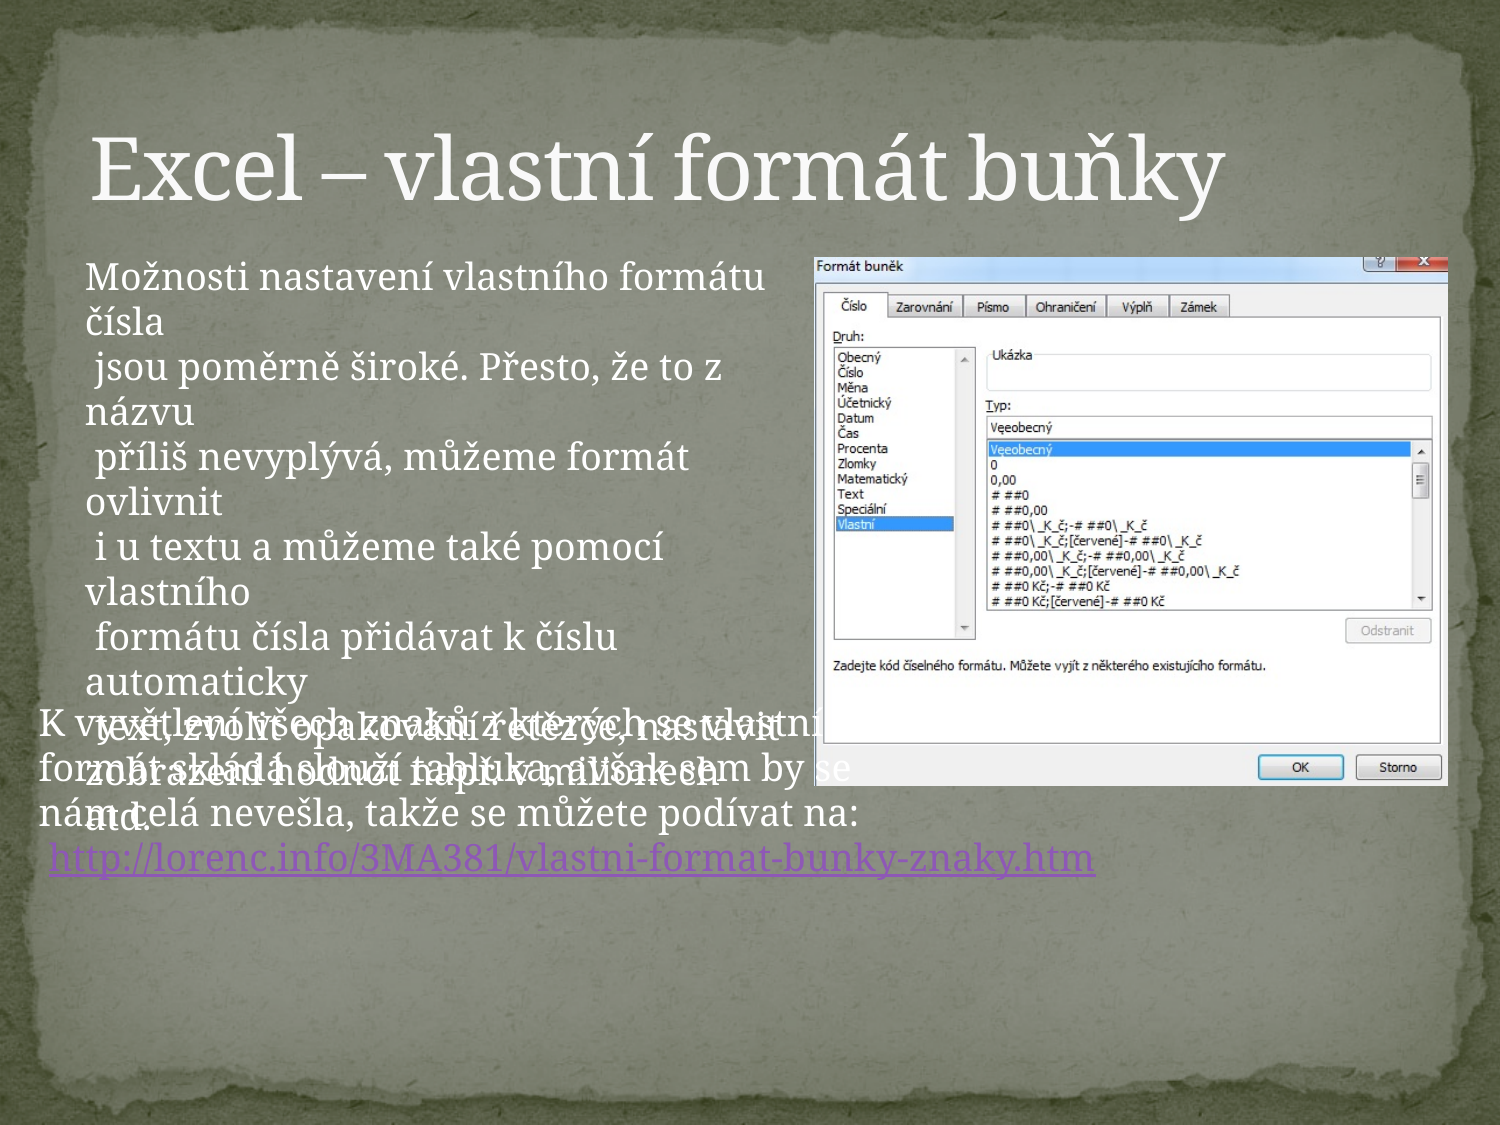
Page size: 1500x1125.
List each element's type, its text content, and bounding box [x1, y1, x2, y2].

text_box K vyvětlení všech znaků z kterých se vlastní formát skládá slouží tabluka, avšak sem by se nám celá nevešla, takže se můžete podívat na: http://lorenc.info/3MA381/vlastni-format-bunky-znaky.htm [23, 691, 1111, 893]
text_box Možnosti nastavení vlastního formátu čísla jsou poměrně široké. Přesto, že to z názvu příliš nevyplývá, můžeme formát ovlivnit i u textu a můžeme také pomocí vlastního formátu čísla přidávat k číslu automaticky text, zvolit opakování řetězce, nastavit zobrazení hodnot např. v milionech atd. [70, 246, 797, 691]
title Excel – vlastní formát buňky [74, 24, 1425, 225]
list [816, 260, 1446, 785]
